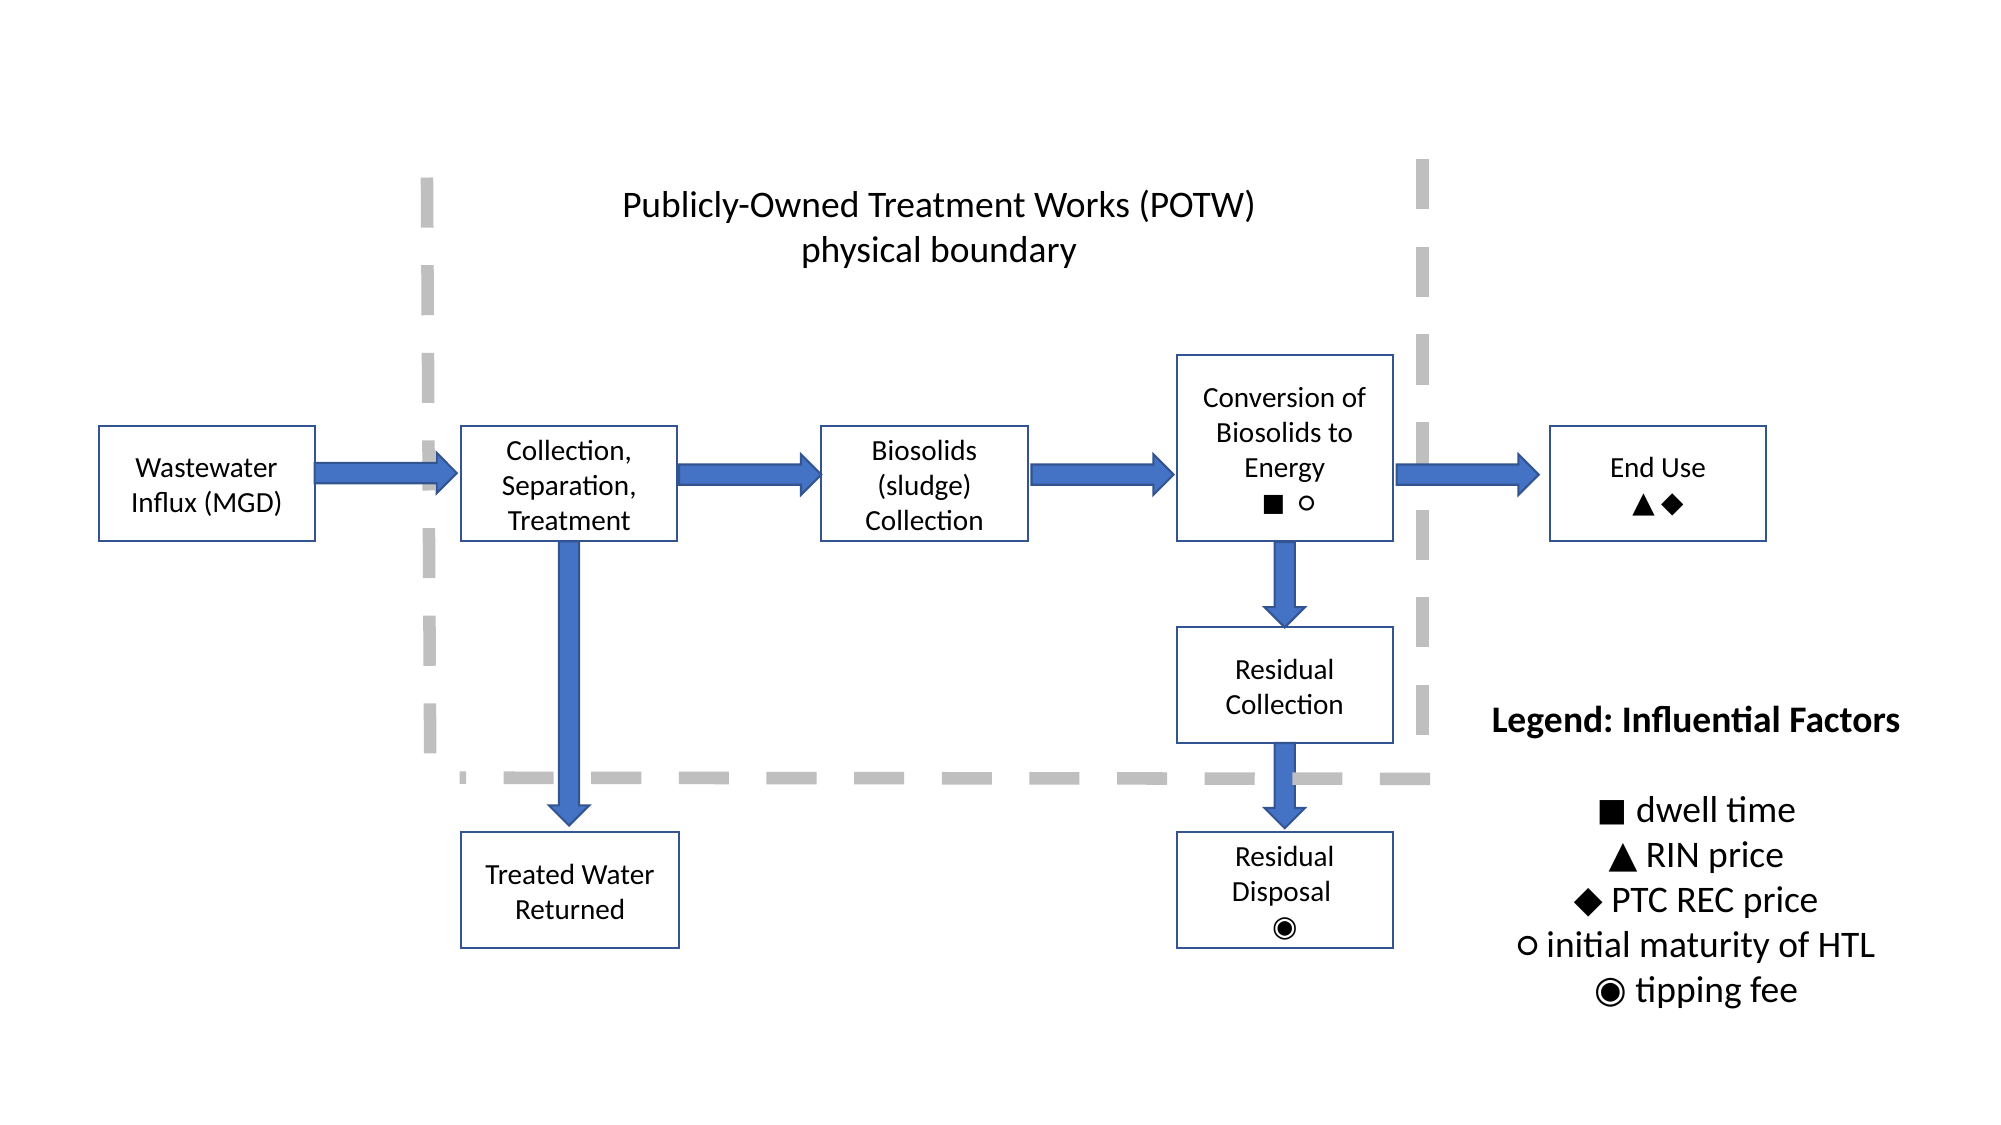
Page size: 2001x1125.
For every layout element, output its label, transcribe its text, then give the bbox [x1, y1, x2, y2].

text_box Wastewater Influx (MGD) [98, 425, 316, 542]
text_box [1261, 541, 1308, 629]
text_box [678, 451, 823, 498]
text_box Residual Disposal ◉ [1176, 831, 1394, 949]
text_box [557, 540, 581, 777]
text_box [1030, 451, 1176, 498]
text_box [1395, 463, 1422, 486]
text_box [1423, 451, 1541, 498]
text_box Collection, Separation, Treatment [460, 425, 678, 542]
text_box End Use ▲ ◆ [1549, 425, 1767, 542]
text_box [426, 177, 431, 778]
text_box Conversion of Biosolids to Energy ◼︎ ○ [1176, 354, 1394, 542]
text_box Residual Collection [1176, 626, 1394, 744]
text_box [313, 461, 426, 485]
text_box [1273, 741, 1296, 777]
text_box [546, 779, 592, 828]
text_box Legend: Influential Factors ◼︎ dwell time ▲ RIN price ◆ PTC REC price ○ initial maturity of HTL ◉ tipping fee [1460, 687, 1933, 1018]
text_box Publicly-Owned Treatment Works (POTW) physical boundary [602, 172, 1276, 277]
text_box Biosolids (sludge) Collection [820, 425, 1029, 542]
text_box [431, 450, 459, 496]
text_box Treated Water Returned [460, 831, 680, 949]
text_box [1261, 779, 1308, 830]
